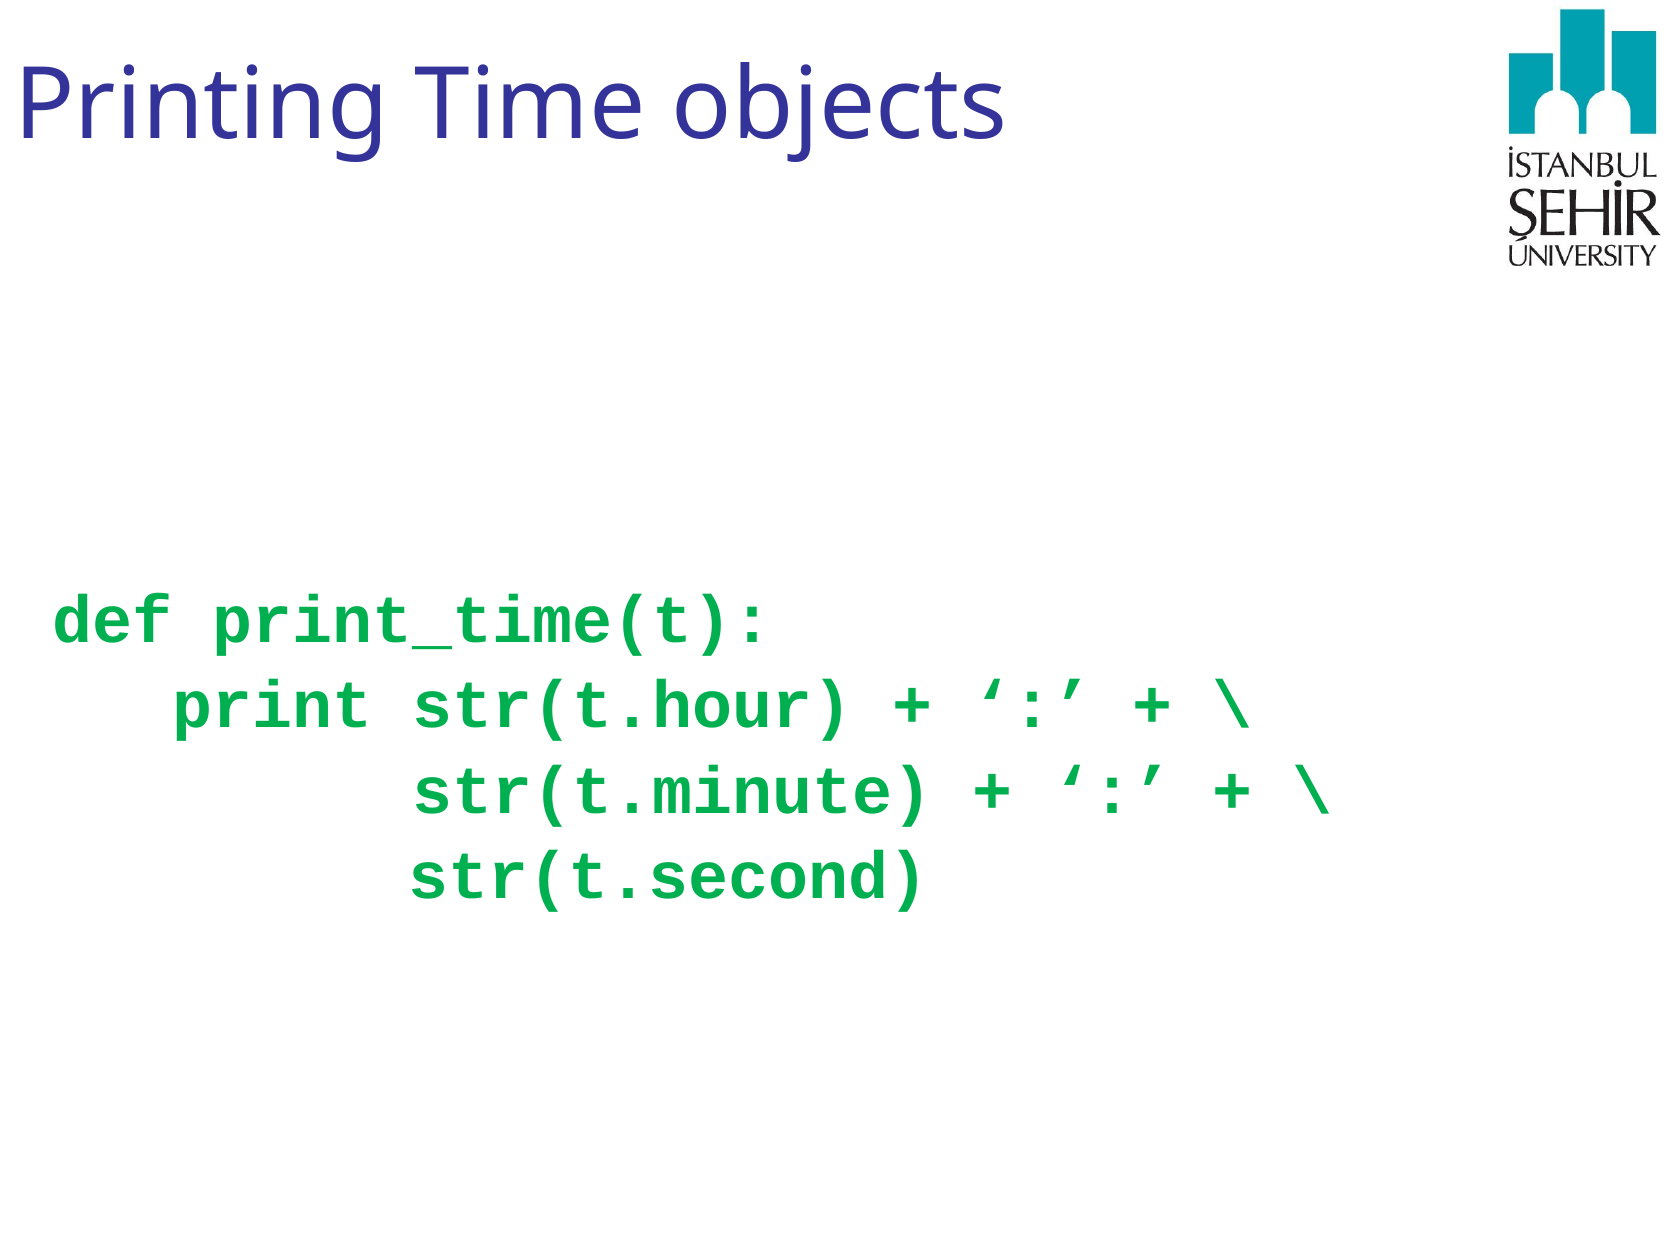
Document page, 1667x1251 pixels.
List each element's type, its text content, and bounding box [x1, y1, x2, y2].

list def print_time(t): print str(t.hour) + ‘:’ + \ str(t.minute) + ‘:’ + \ str(t.second) [8, 354, 1663, 1246]
picture [1491, 0, 1667, 285]
title Printing Time objects [8, 8, 1663, 188]
